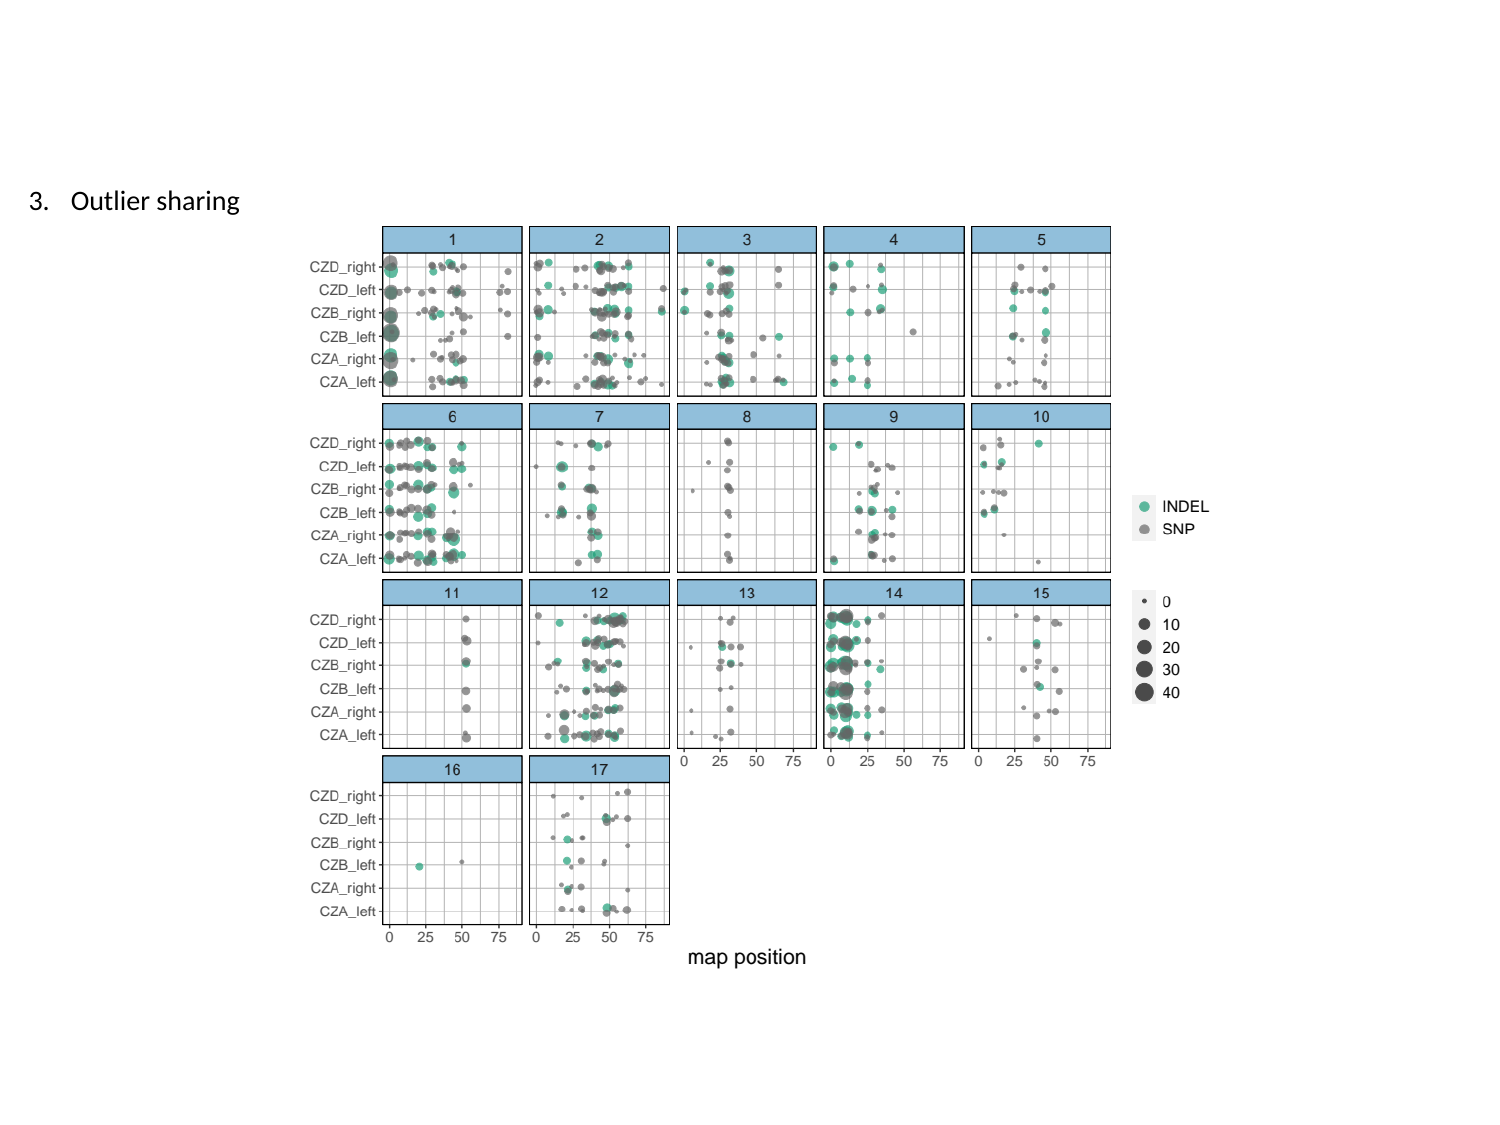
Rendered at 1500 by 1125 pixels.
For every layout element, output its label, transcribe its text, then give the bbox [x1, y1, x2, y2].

text_box Outlier sharing [13, 174, 255, 223]
picture [279, 219, 1221, 973]
